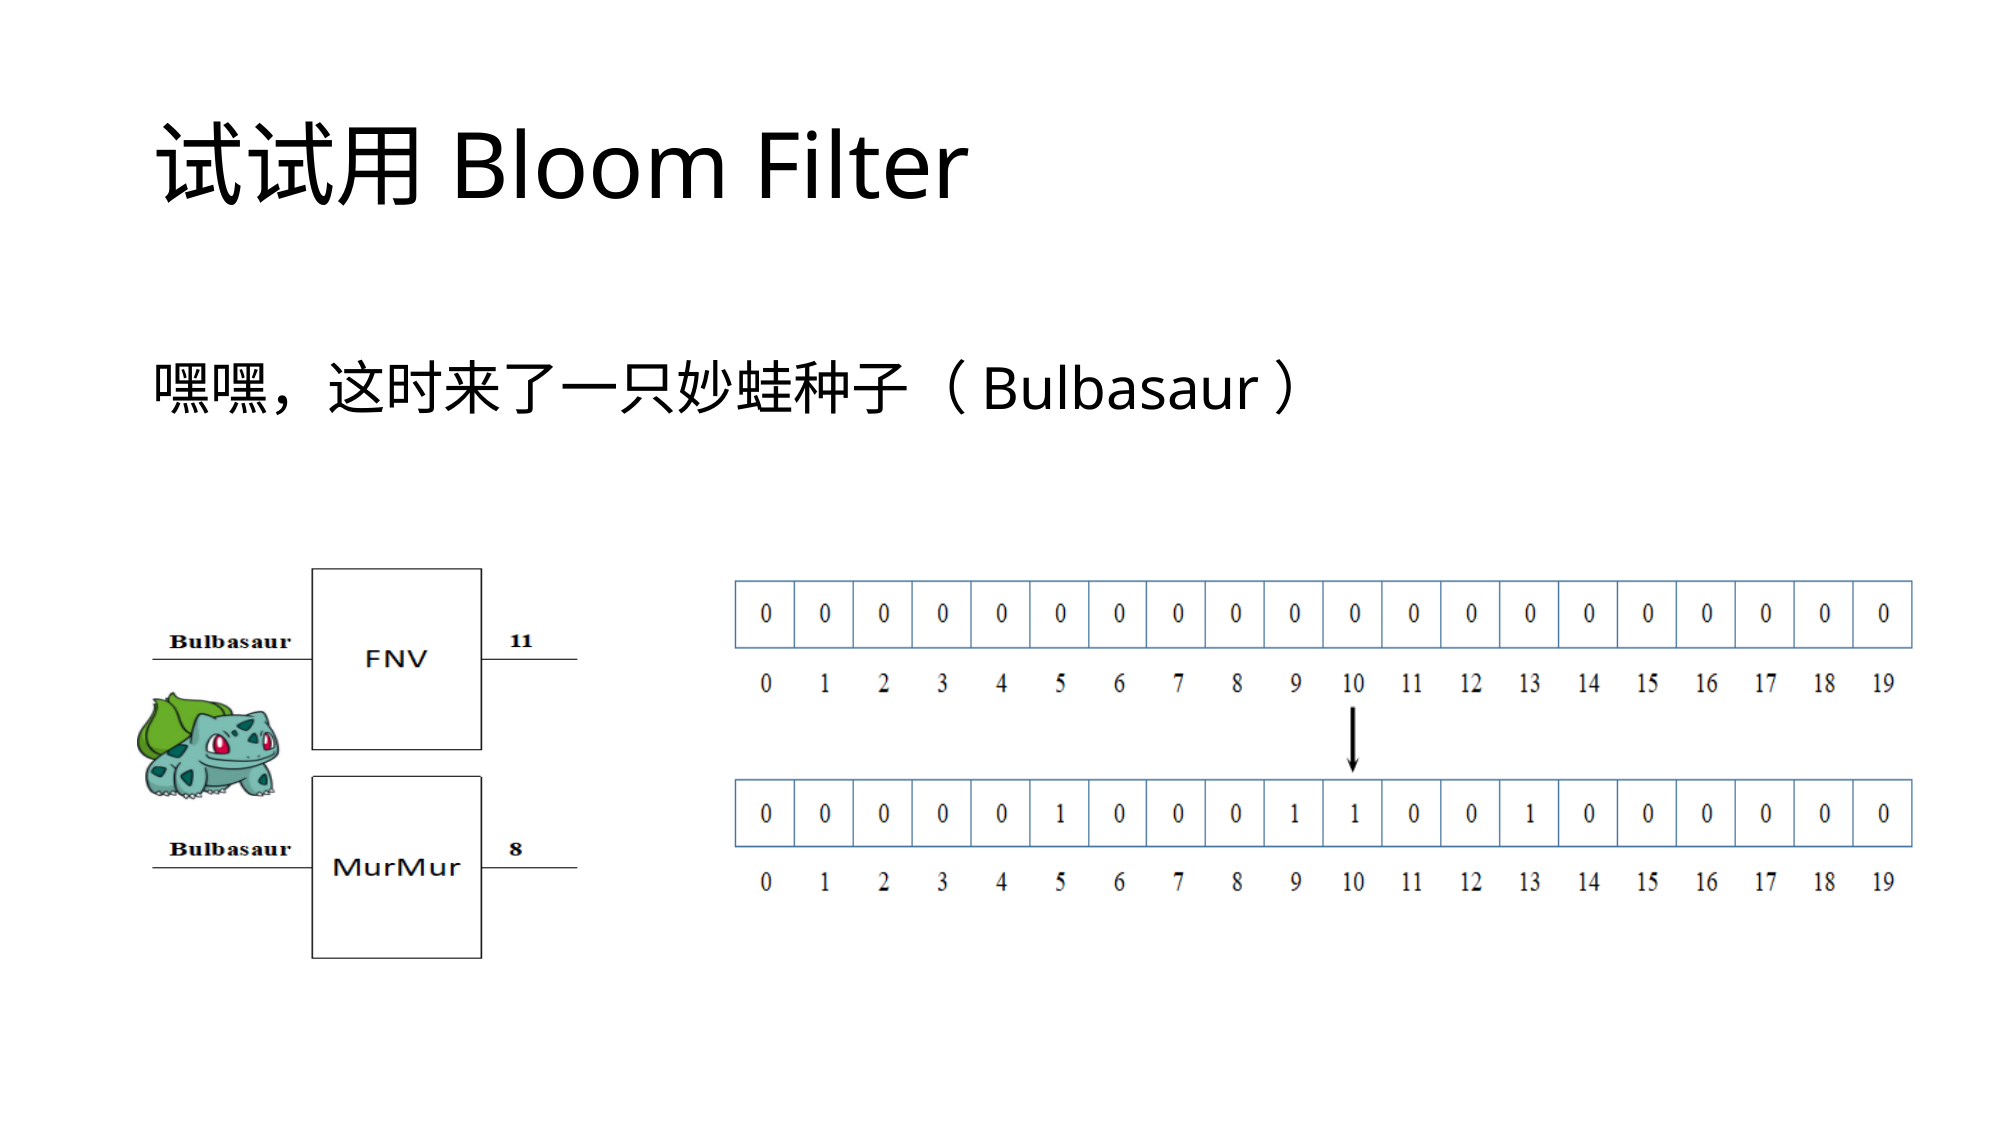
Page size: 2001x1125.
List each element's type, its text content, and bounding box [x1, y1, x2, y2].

picture [137, 562, 586, 963]
picture [726, 562, 1928, 919]
title 试试用Bloom Filter [137, 59, 1863, 278]
list 嘿嘿，这时来了一只妙蛙种子（Bulbasaur） [137, 351, 1863, 1066]
